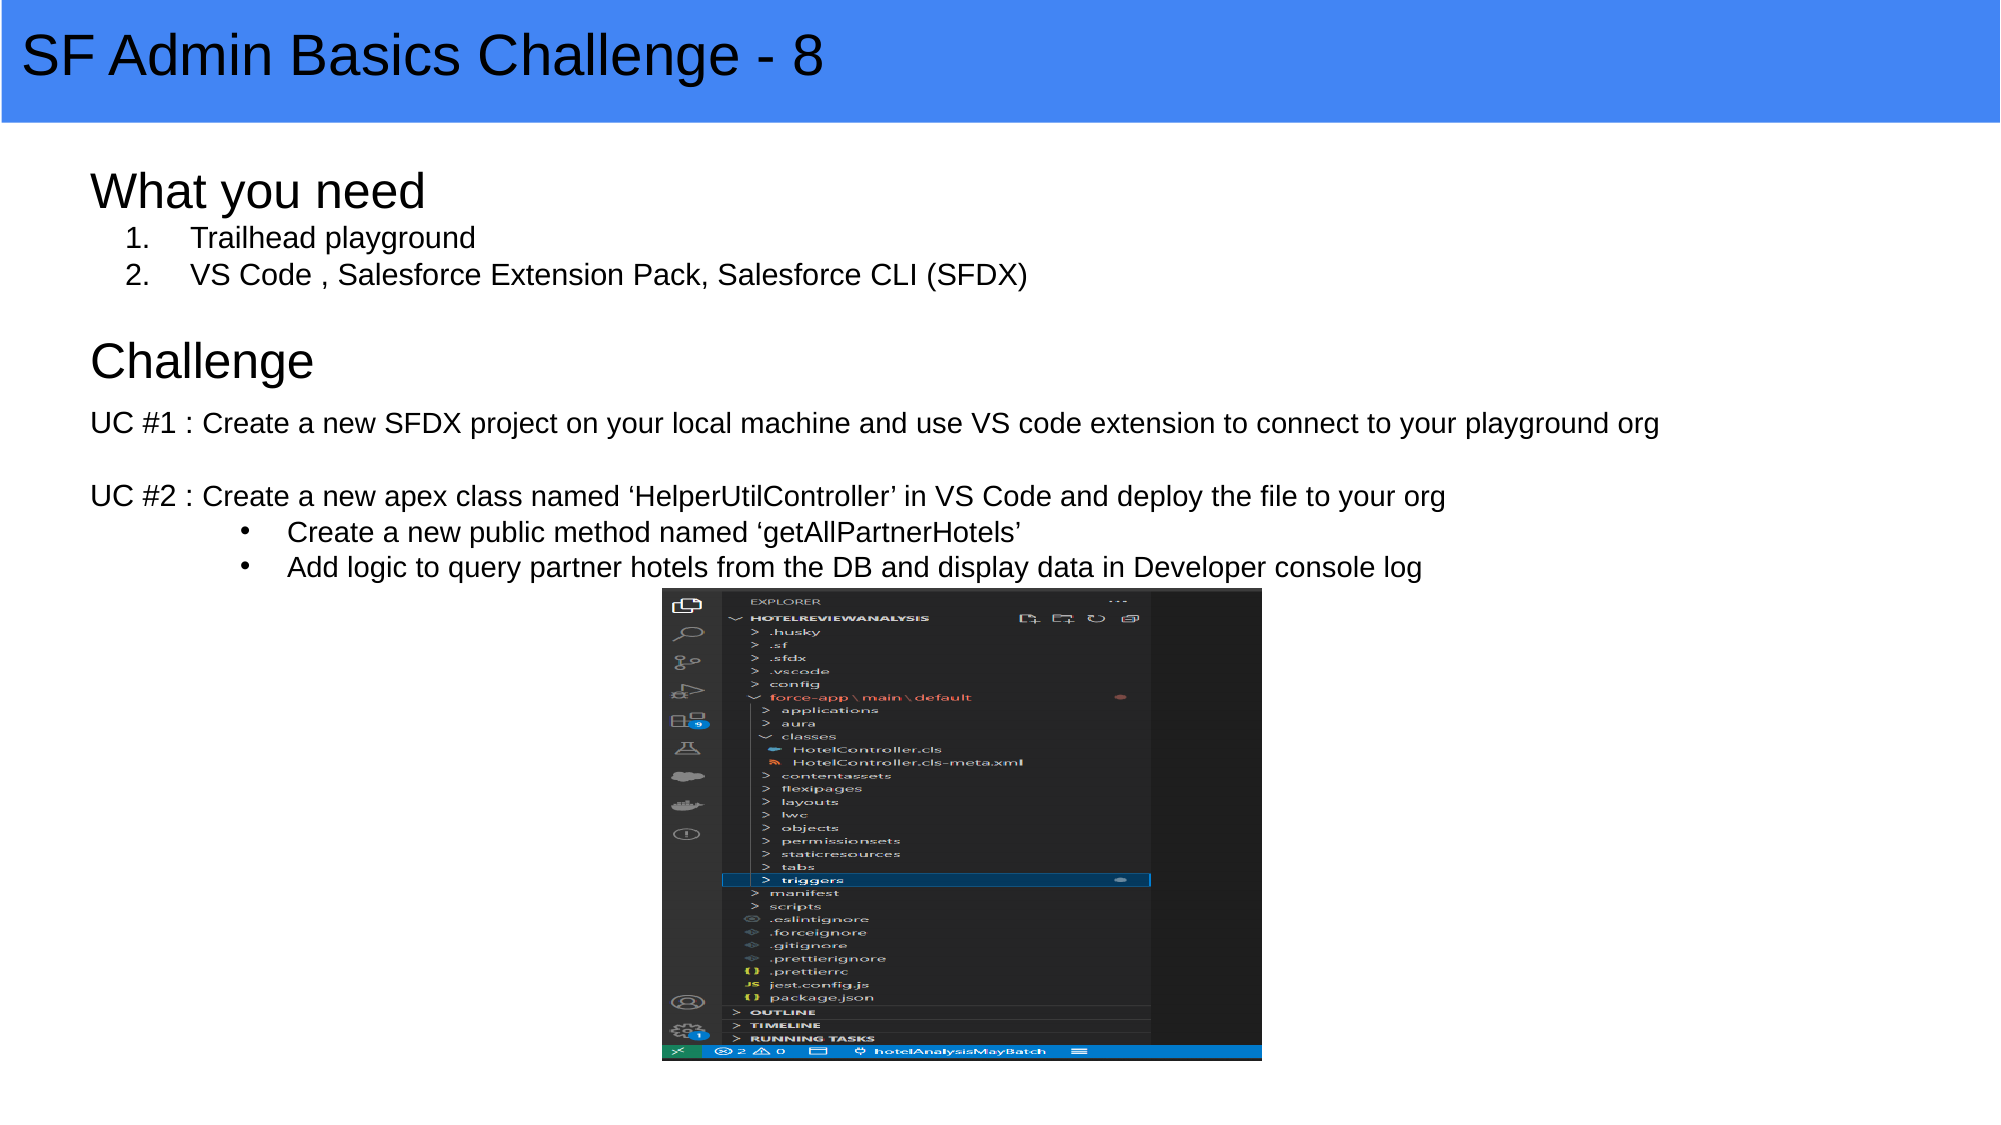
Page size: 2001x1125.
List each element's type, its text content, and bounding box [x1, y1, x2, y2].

title SF Admin Basics Challenge - 8 [1, 0, 2000, 123]
text_box UC #1 : Create a new SFDX project on your local machine and use VS code extension to connect to your playground org UC #2 : Create a new apex class named ‘HelperUtilController’ in VS Code and deploy the file to your org Create a new public method named ‘getAllPartnerHotels’ Add logic to query partner hotels from the DB and display data in Developer console log [70, 383, 1905, 923]
text_box What you need Trailhead playground VS Code , Salesforce Extension Pack, Salesforce CLI (SFDX) Challenge [70, 138, 1905, 383]
picture [662, 587, 1262, 1061]
